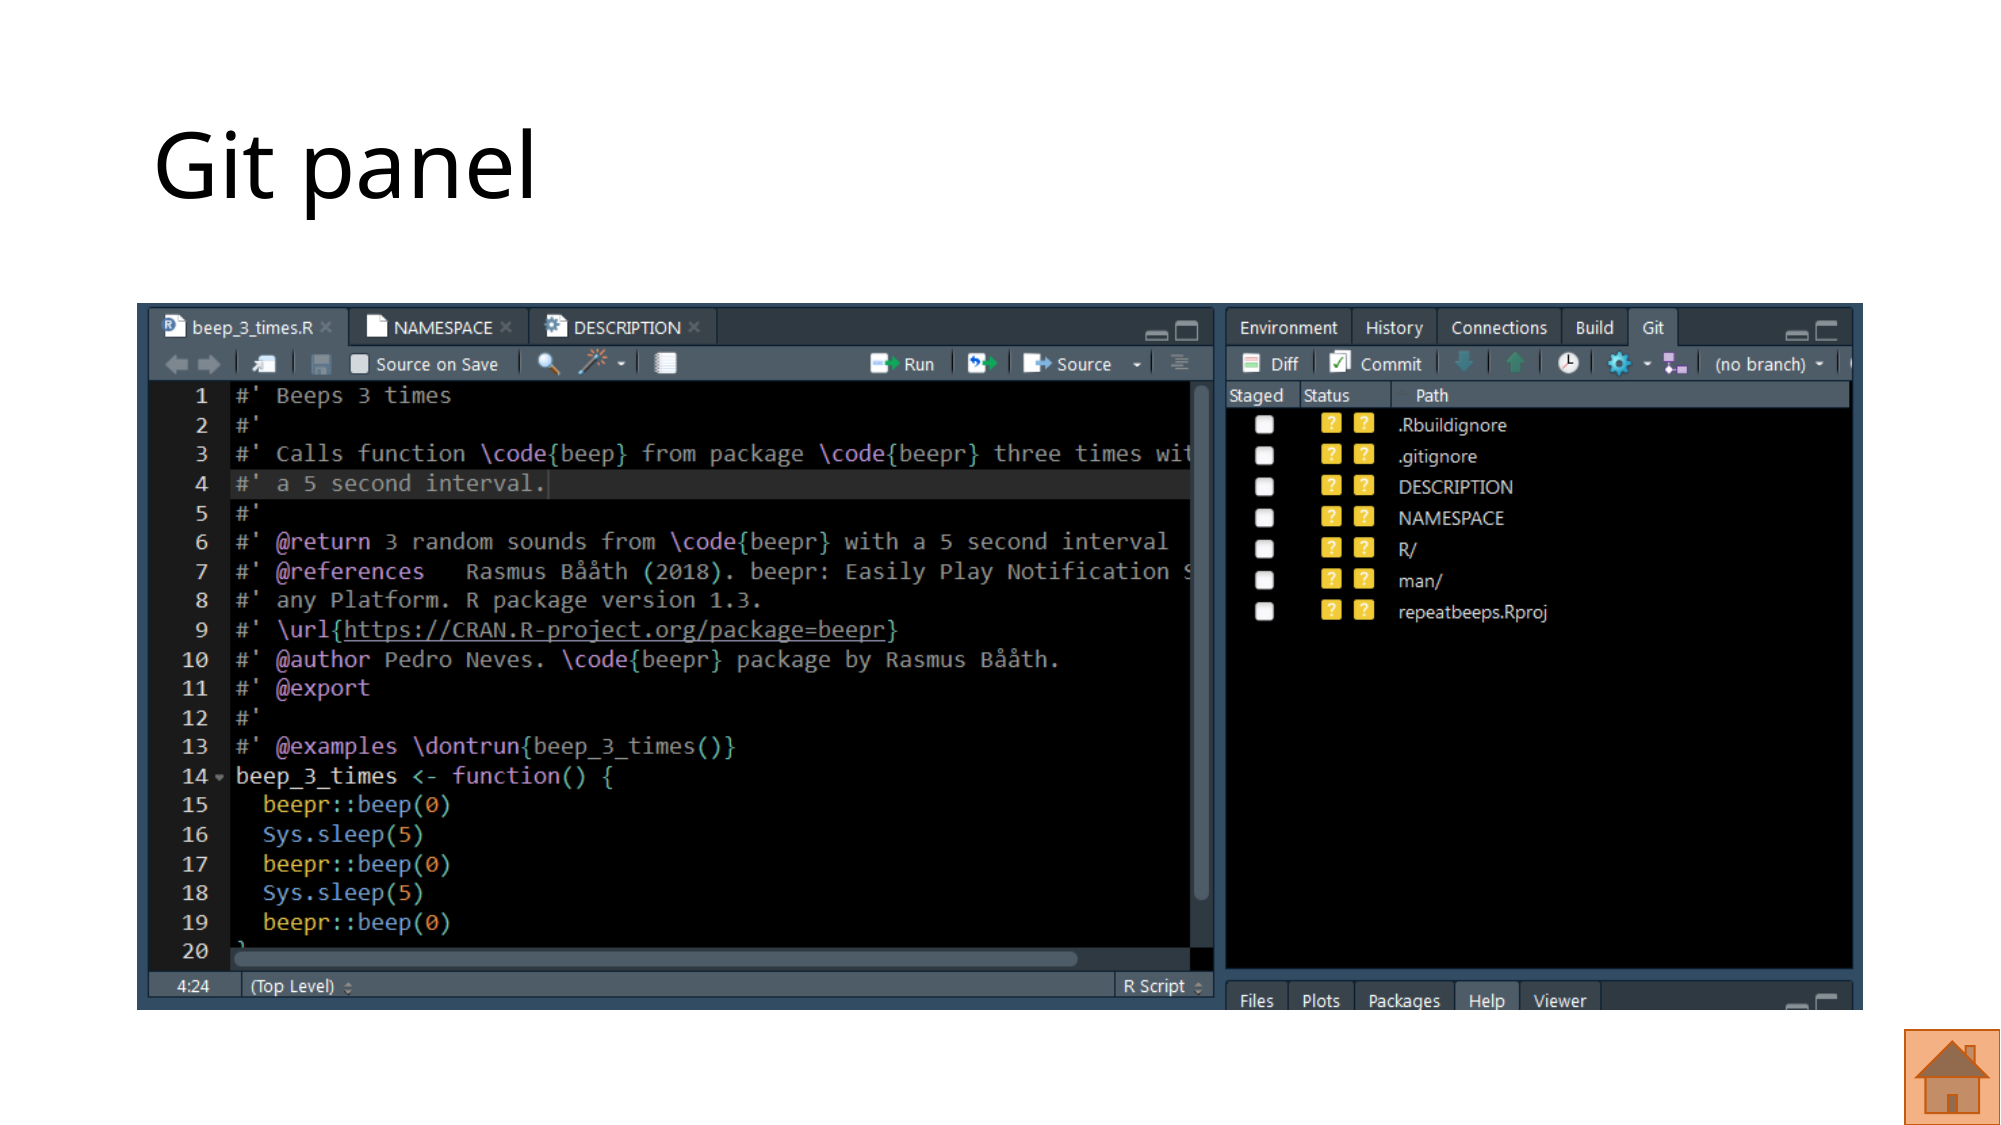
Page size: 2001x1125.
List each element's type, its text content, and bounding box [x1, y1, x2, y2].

text_box [1904, 1029, 2000, 1125]
title Git panel [137, 59, 1863, 278]
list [137, 303, 1863, 1010]
